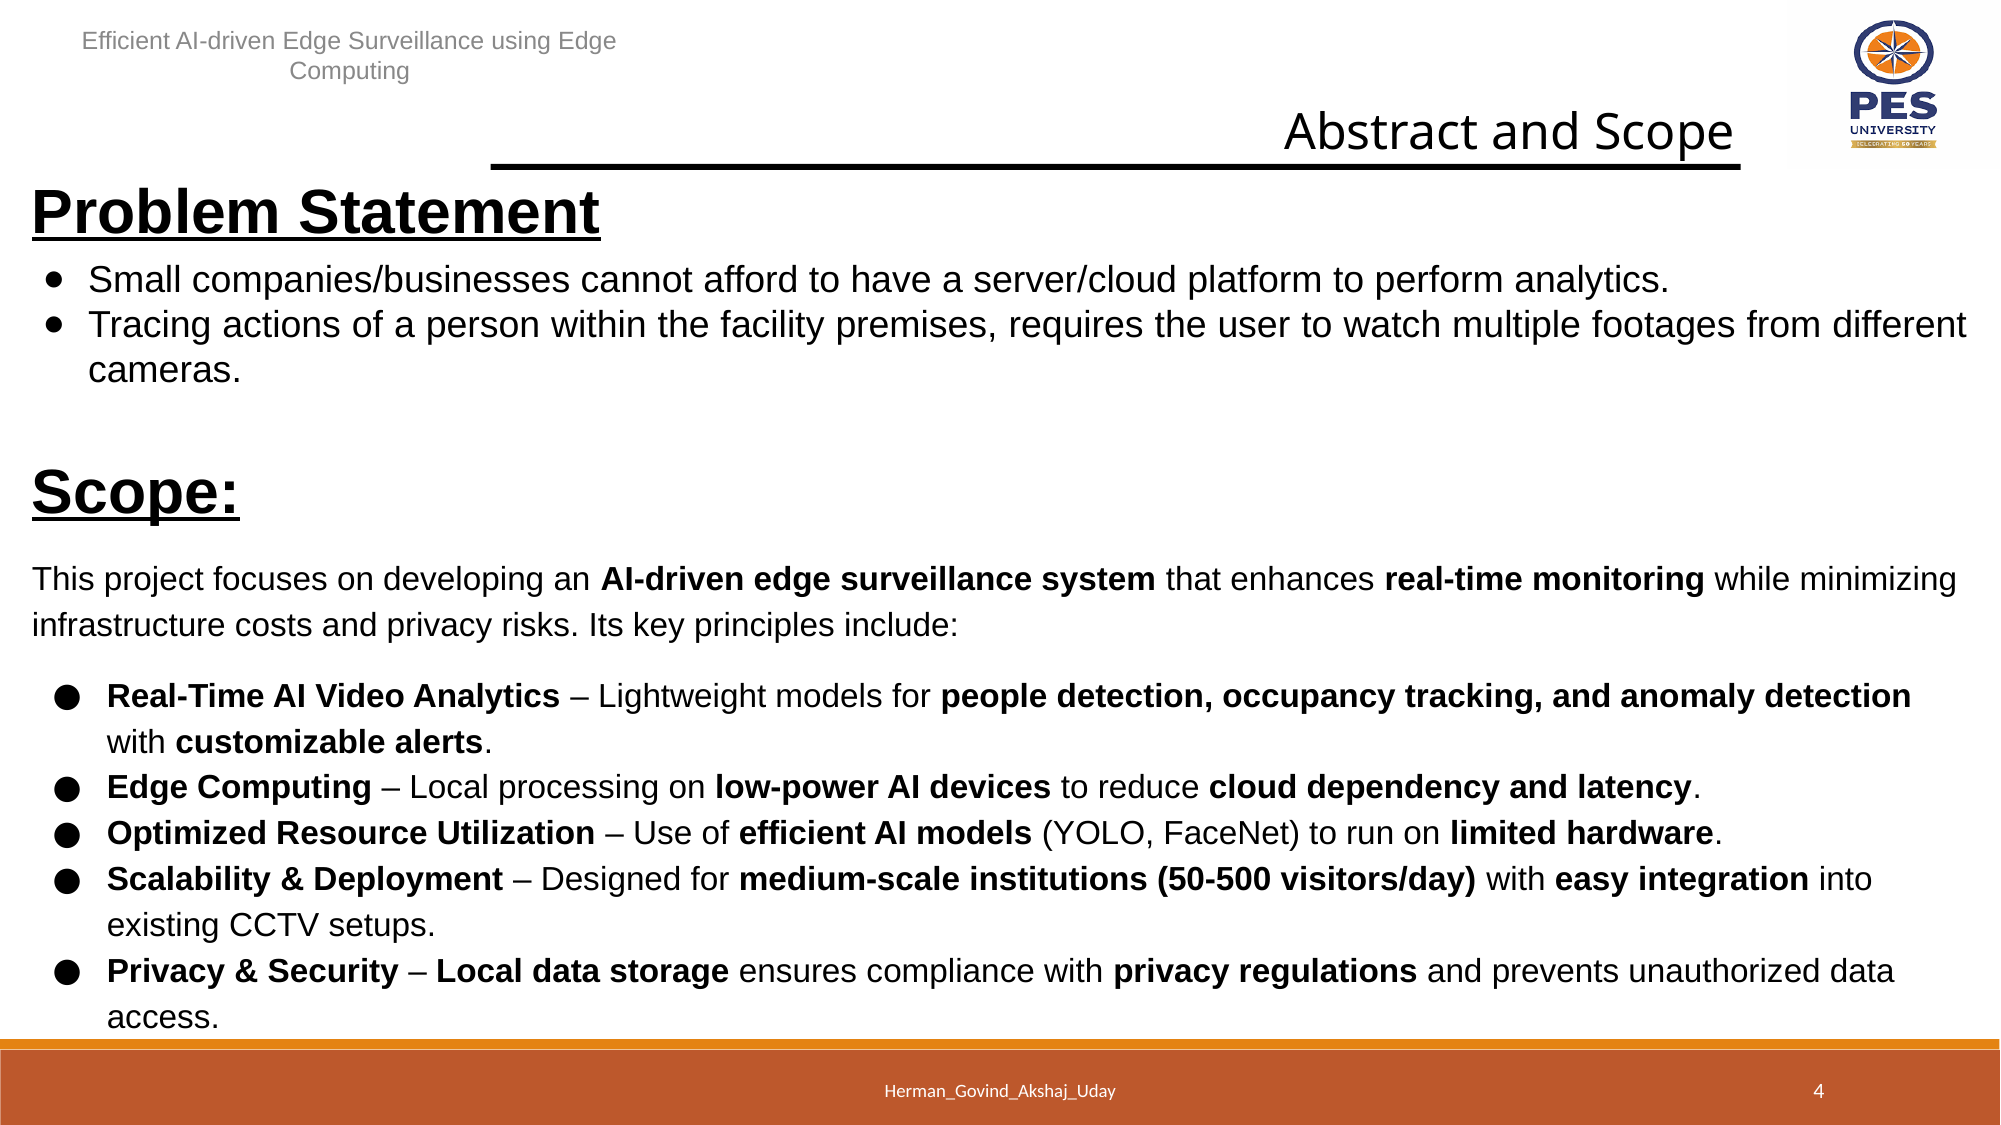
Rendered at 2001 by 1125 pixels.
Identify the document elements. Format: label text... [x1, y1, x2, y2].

text_box Problem Statement Small companies/businesses cannot afford to have a server/cloud platform to perform analytics. Tracing actions of a person within the facility premises, requires the user to watch multiple footages from different cameras. Scope: This project focuses on developing an AI-driven edge surveillance system that enhances real-time monitoring while minimizing infrastructure costs and privacy risks. Its key principles include: Real-Time AI Video Analytics – Lightweight models for people detection, occupancy tracking, and anomaly detection with customizable alerts. Edge Computing – Local processing on low-power AI devices to reduce cloud dependency and latency. Optimized Resource Utilization – Use of efficient AI models (YOLO, FaceNet) to run on limited hardware. Scalability & Deployment – Designed for medium-scale institutions (50-500 visitors/day) with easy integration into existing CCTV setups. Privacy & Security – Local data storage ensures compliance with privacy regulations and prevents unauthorized data access. [16, 163, 1984, 1035]
text_box Efficient AI-driven Edge Surveillance using Edge Computing [12, 24, 688, 85]
footer Herman_Govind_Akshaj_Uday [604, 1059, 1396, 1120]
picture [1787, 0, 2000, 169]
slide_number ‹#› [1624, 1059, 1840, 1120]
text_box Abstract and Scope [500, 92, 1750, 163]
